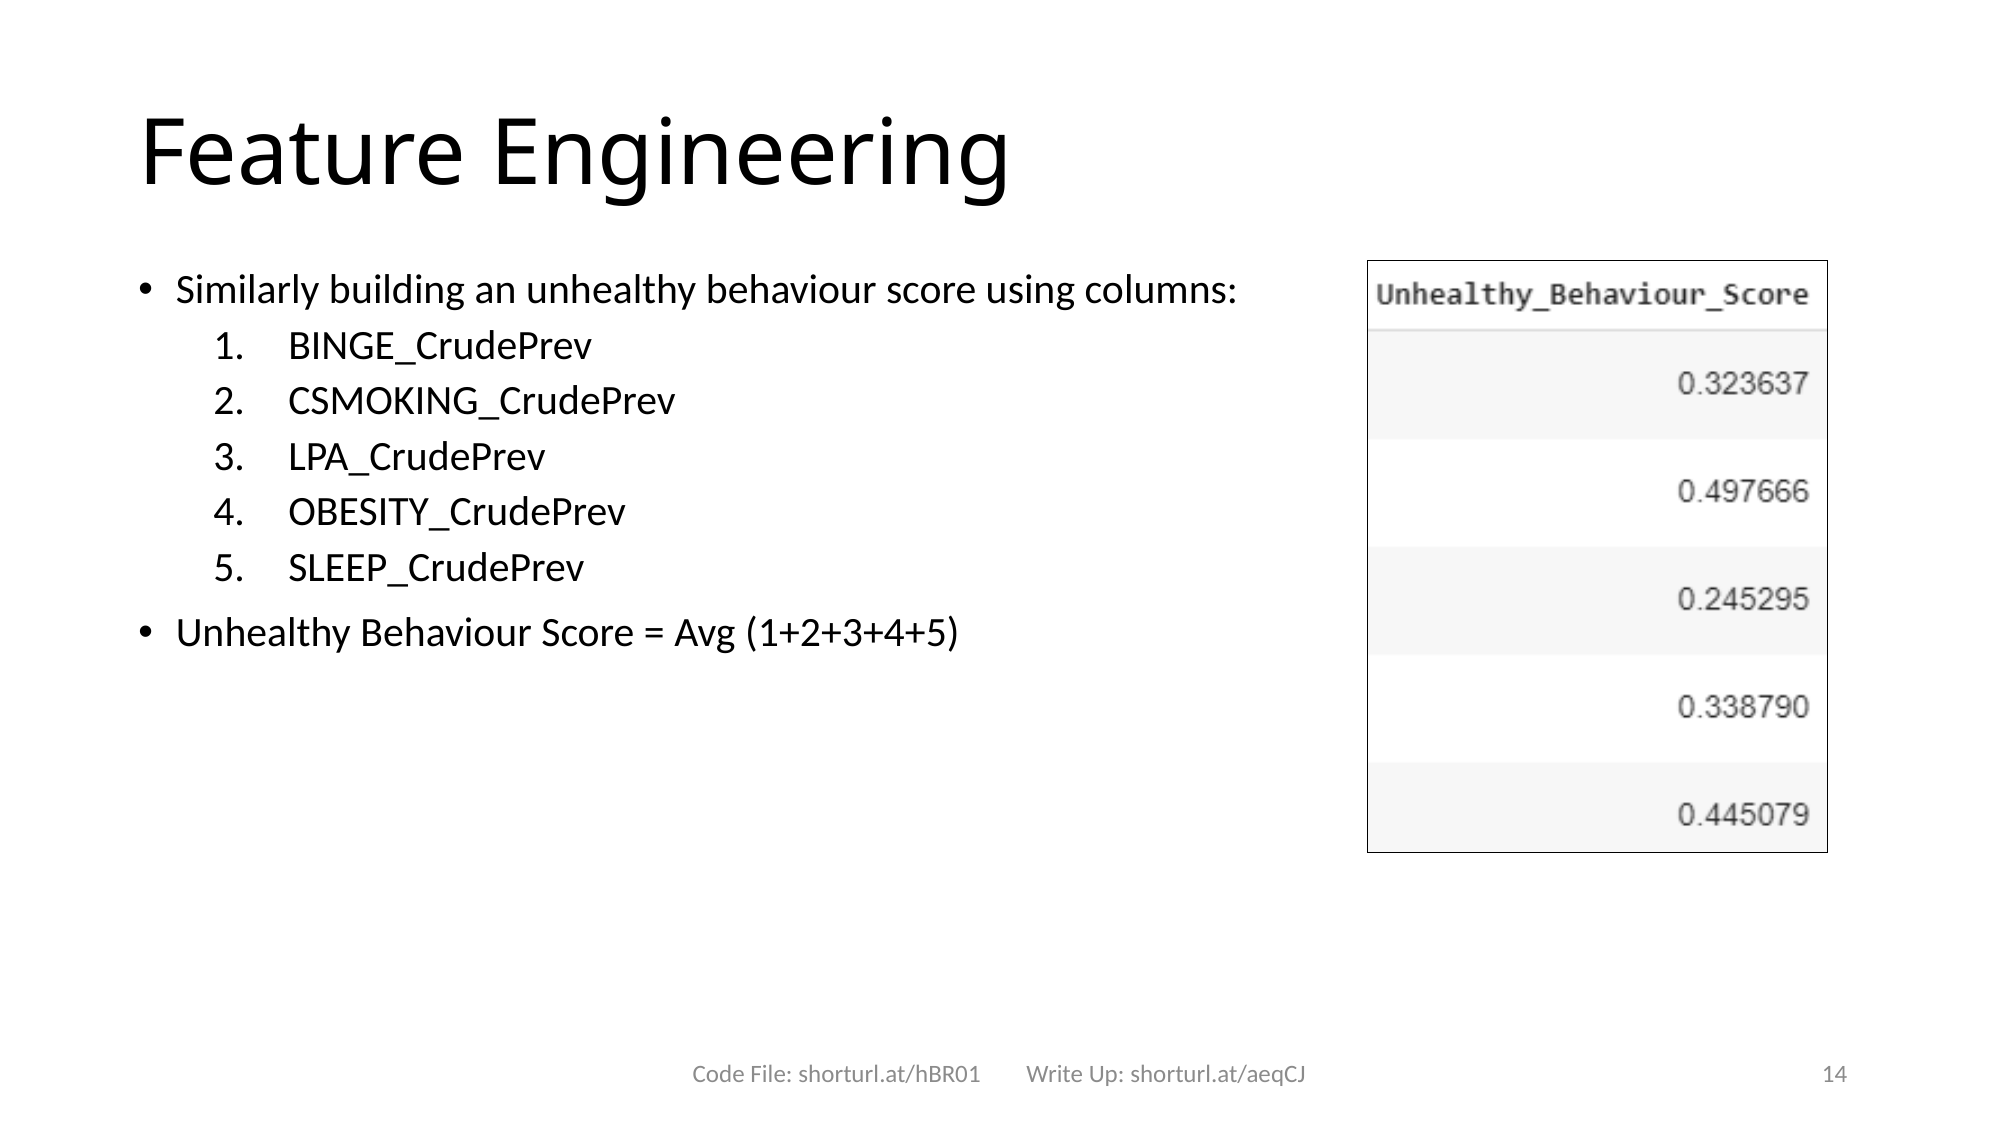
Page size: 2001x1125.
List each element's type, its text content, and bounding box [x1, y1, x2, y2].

slide_number 14 [1412, 1042, 1863, 1103]
picture [1367, 260, 1828, 853]
footer Code File: shorturl.at/hBR01 Write Up: shorturl.at/aeqCJ [662, 1042, 1338, 1103]
title Feature Engineering [123, 46, 1849, 264]
list Similarly building an unhealthy behaviour score using columns: BINGE_CrudePrev CSMOKING_CrudePrev LPA_CrudePrev OBESITY_CrudePrev SLEEP_CrudePrev Unhealthy Behaviour Score = Avg (1+2+3+4+5) [123, 260, 1350, 924]
